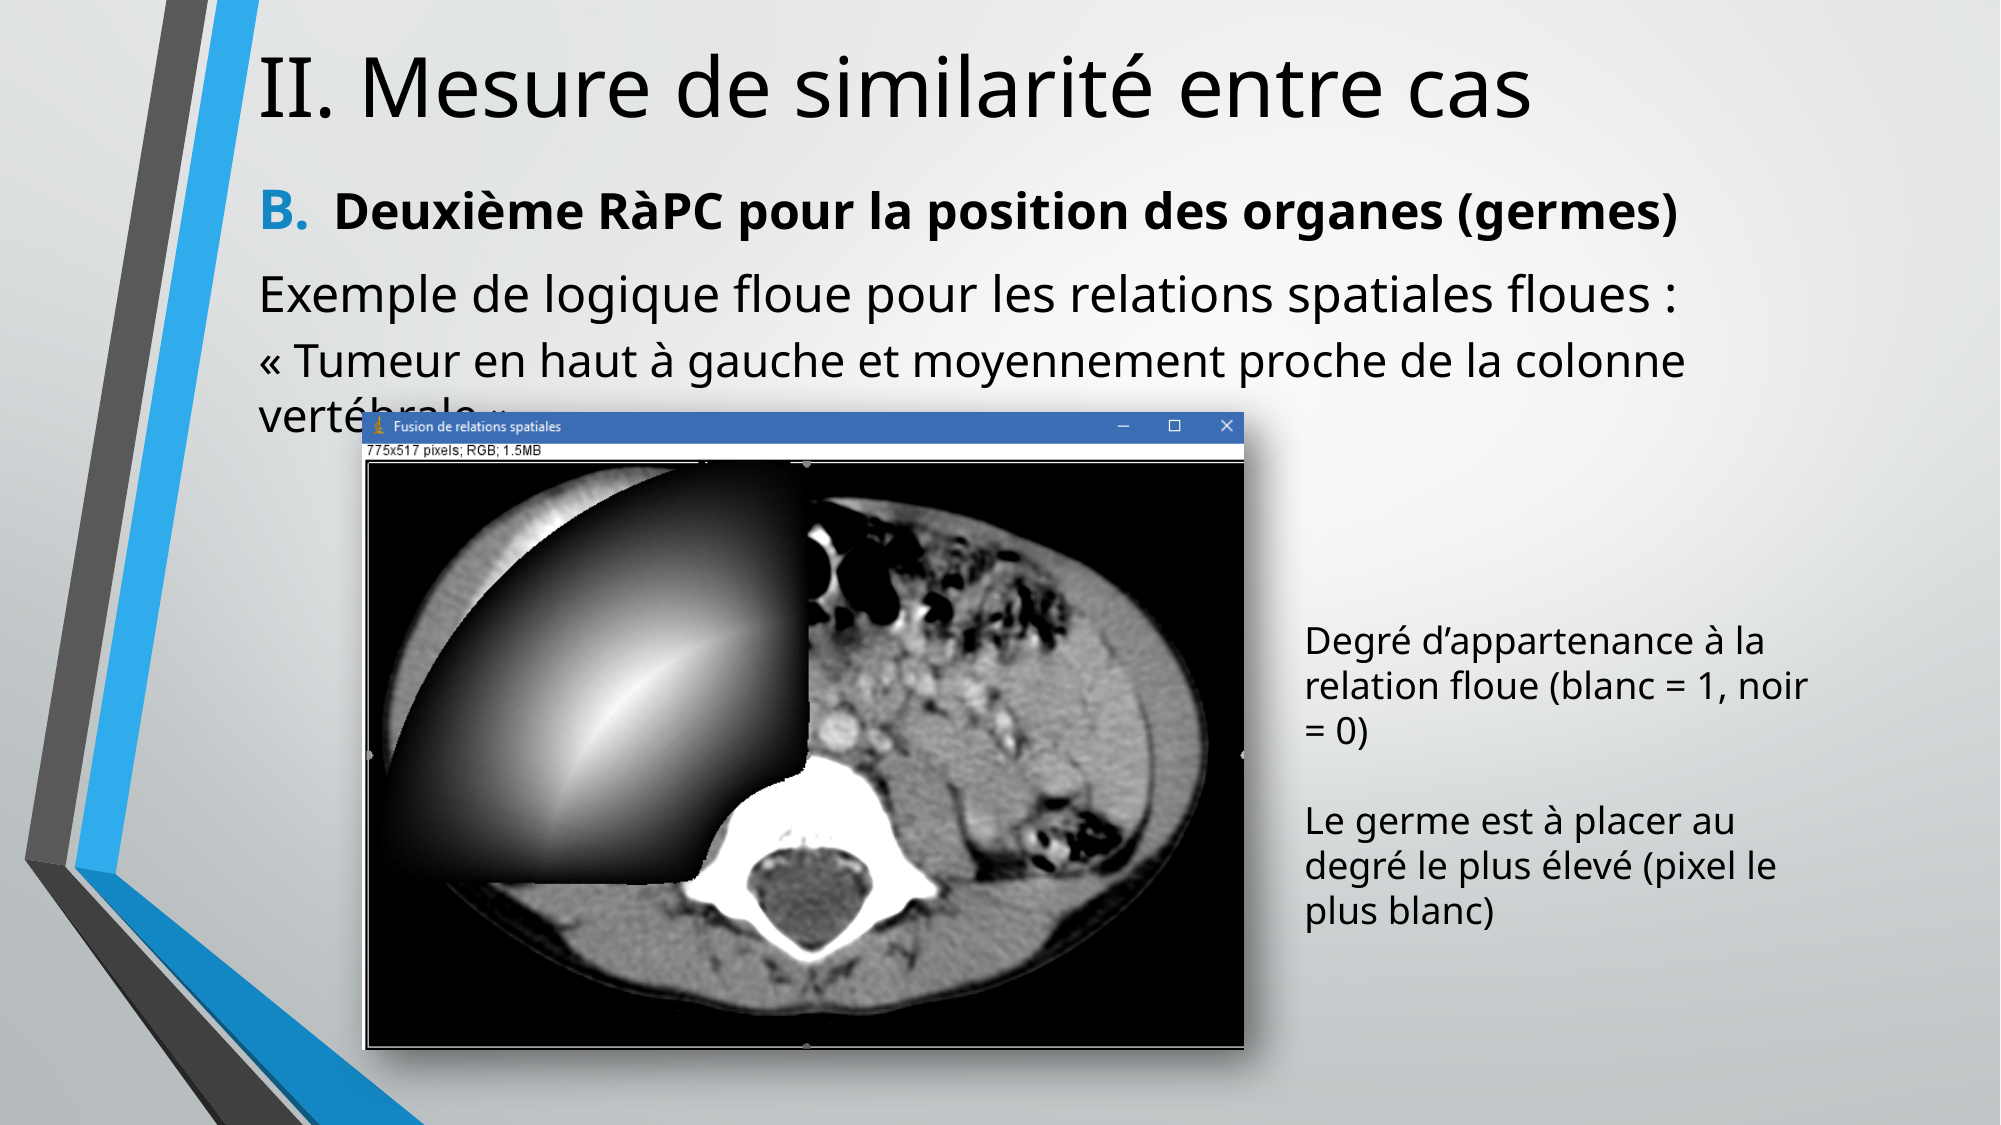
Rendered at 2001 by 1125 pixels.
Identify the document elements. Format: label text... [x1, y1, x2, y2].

picture [362, 412, 1245, 1051]
text_box Degré d’appartenance à la relation floue (blanc = 1, noir = 0) Le germe est à placer au degré le plus élevé (pixel le plus blanc) [1289, 609, 1844, 940]
list Deuxième RàPC pour la position des organes (germes) Exemple de logique floue pour les relations spatiales floues : « Tumeur en haut à gauche et moyennement proche de la colonne vertébrale » [243, 172, 1931, 998]
title II. Mesure de similarité entre cas [243, 19, 1887, 148]
